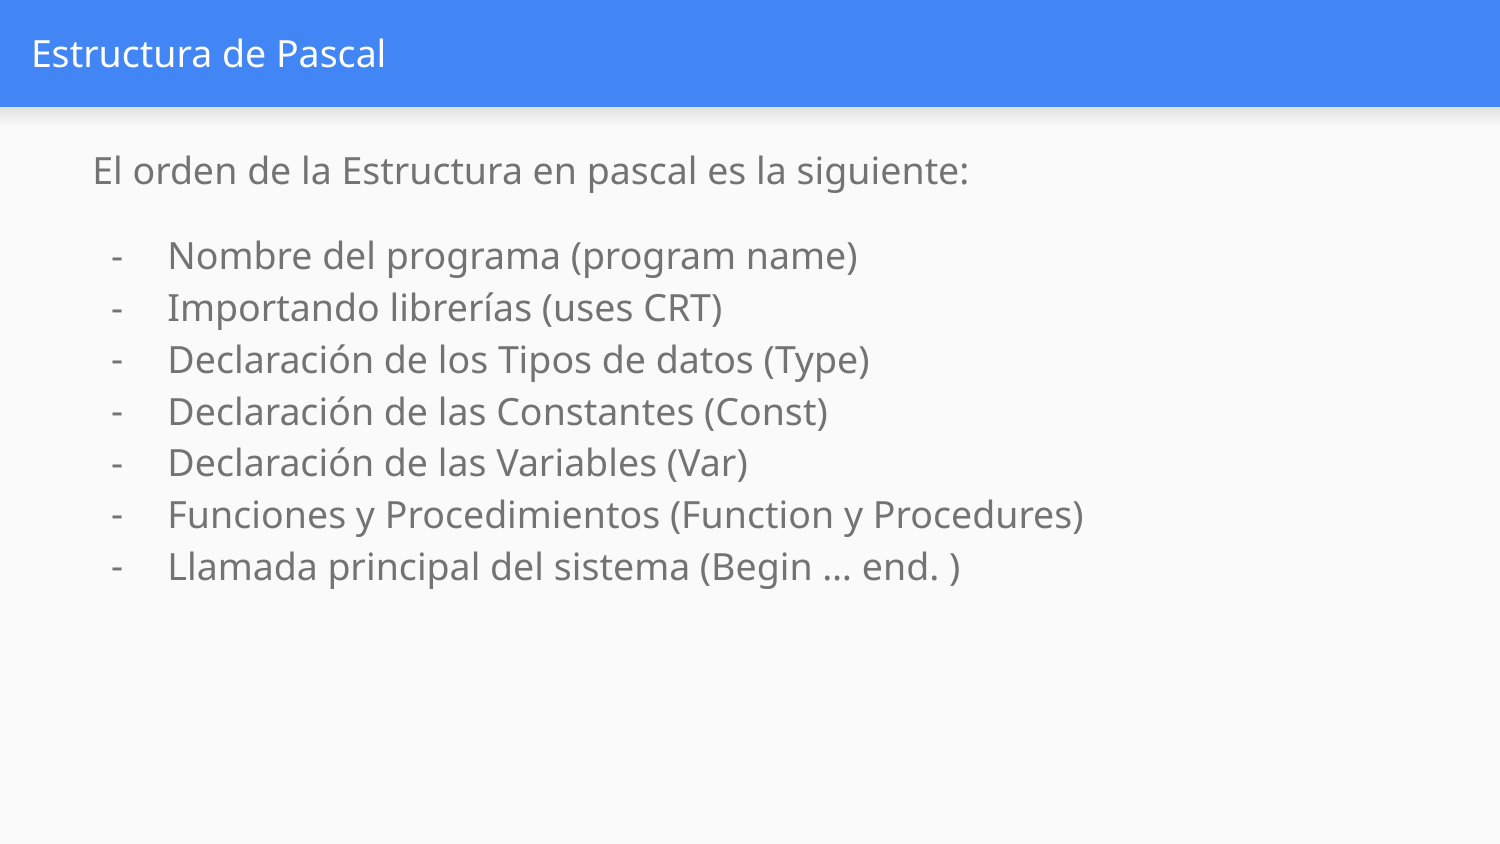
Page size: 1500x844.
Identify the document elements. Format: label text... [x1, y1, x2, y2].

list El orden de la Estructura en pascal es la siguiente: Nombre del programa (program name) Importando librerías (uses CRT) Declaración de los Tipos de datos (Type) Declaración de las Constantes (Const) Declaración de las Variables (Var) Funciones y Procedimientos (Function y Procedures) Llamada principal del sistema (Begin … end. ) [77, 125, 1427, 824]
title Estructura de Pascal [16, 2, 1464, 102]
